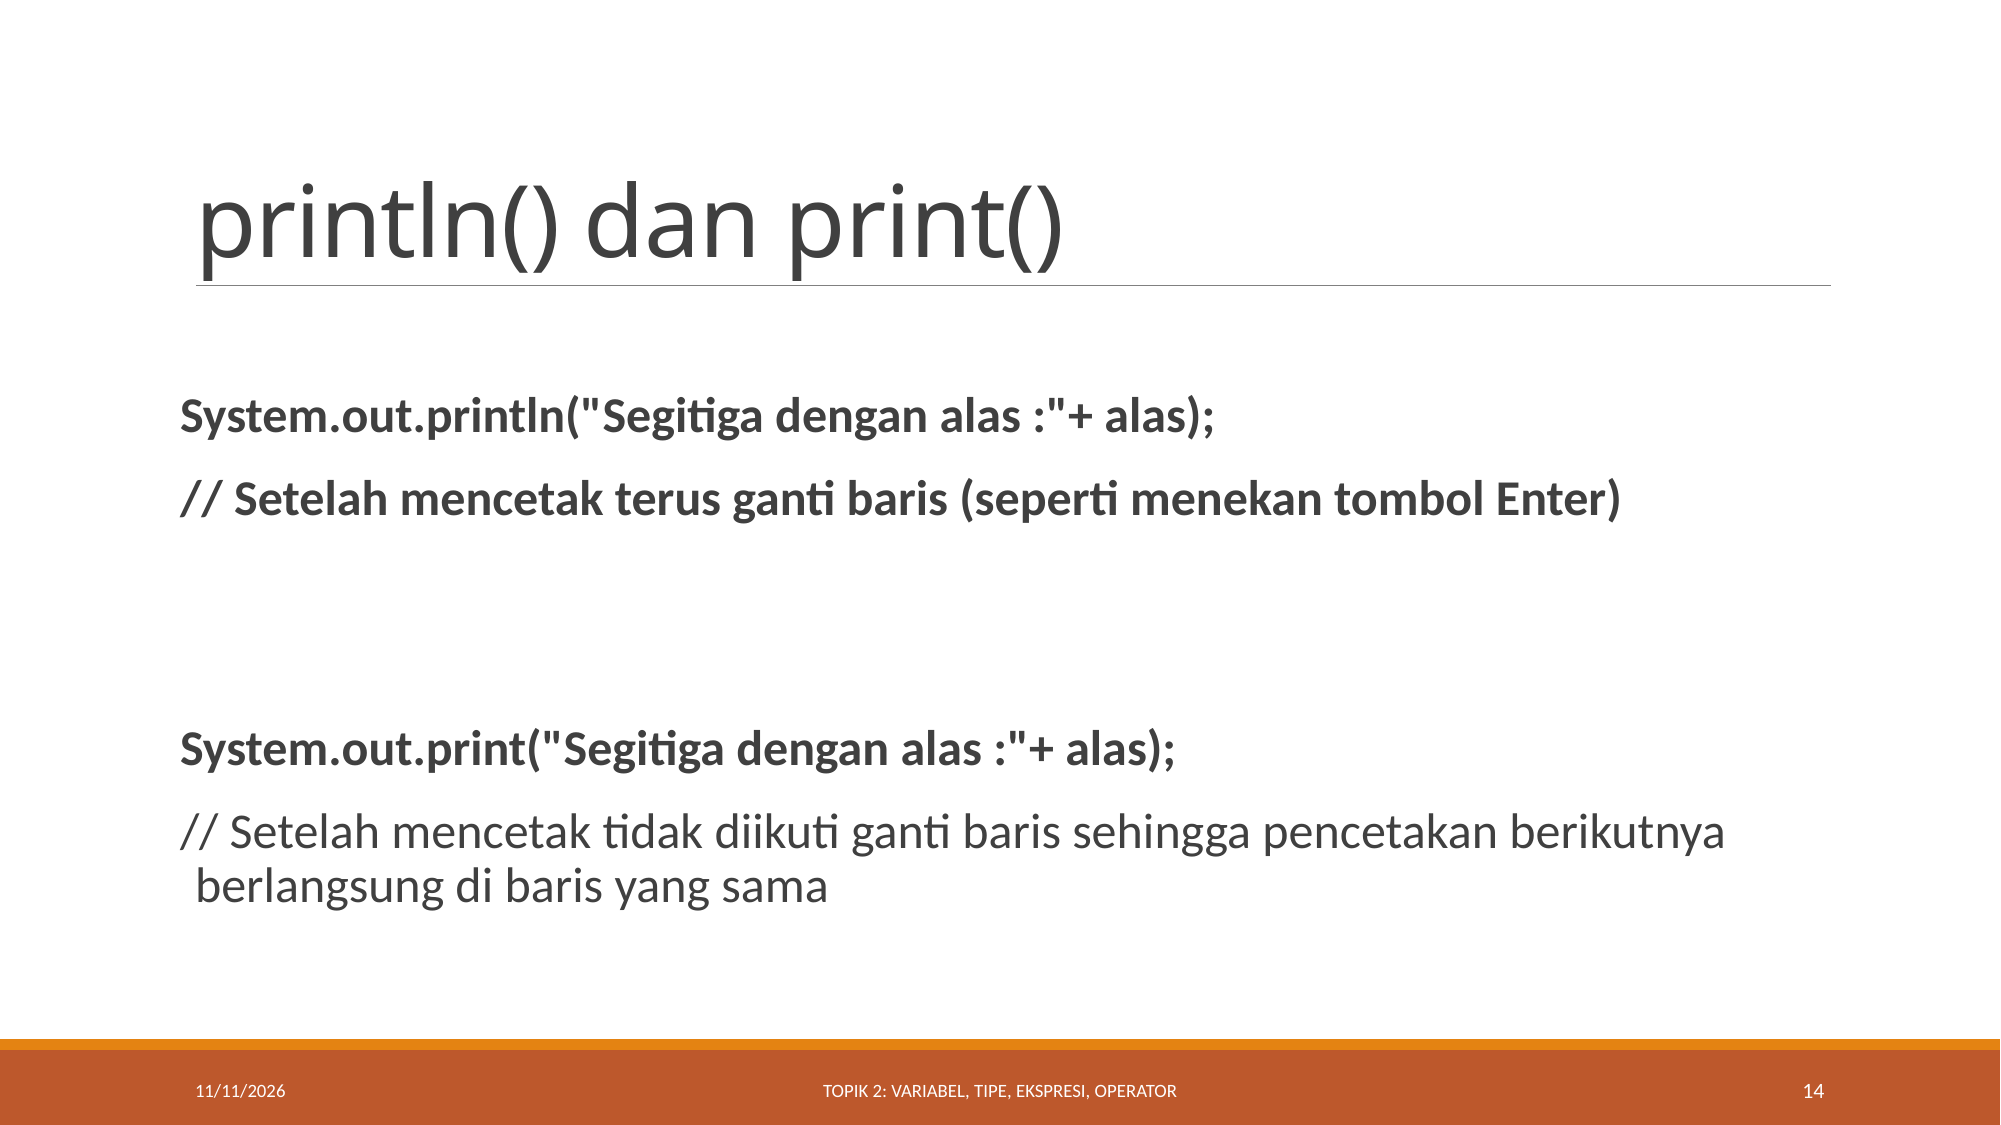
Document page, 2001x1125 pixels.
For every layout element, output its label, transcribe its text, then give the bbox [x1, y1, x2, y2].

list System.out.println("Segitiga dengan alas :"+ alas); // Setelah mencetak terus ganti baris (seperti menekan tombol Enter) System.out.print("Segitiga dengan alas :"+ alas); // Setelah mencetak tidak diikuti ganti baris sehingga pencetakan berikutnya berlangsung di baris yang sama [180, 302, 1830, 963]
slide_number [180, 1059, 586, 1120]
title println() dan print() [180, 47, 1830, 285]
footer Topik 2: Variabel, Tipe, Ekspresi, Operator [604, 1059, 1396, 1120]
slide_number 14 [1624, 1059, 1840, 1120]
